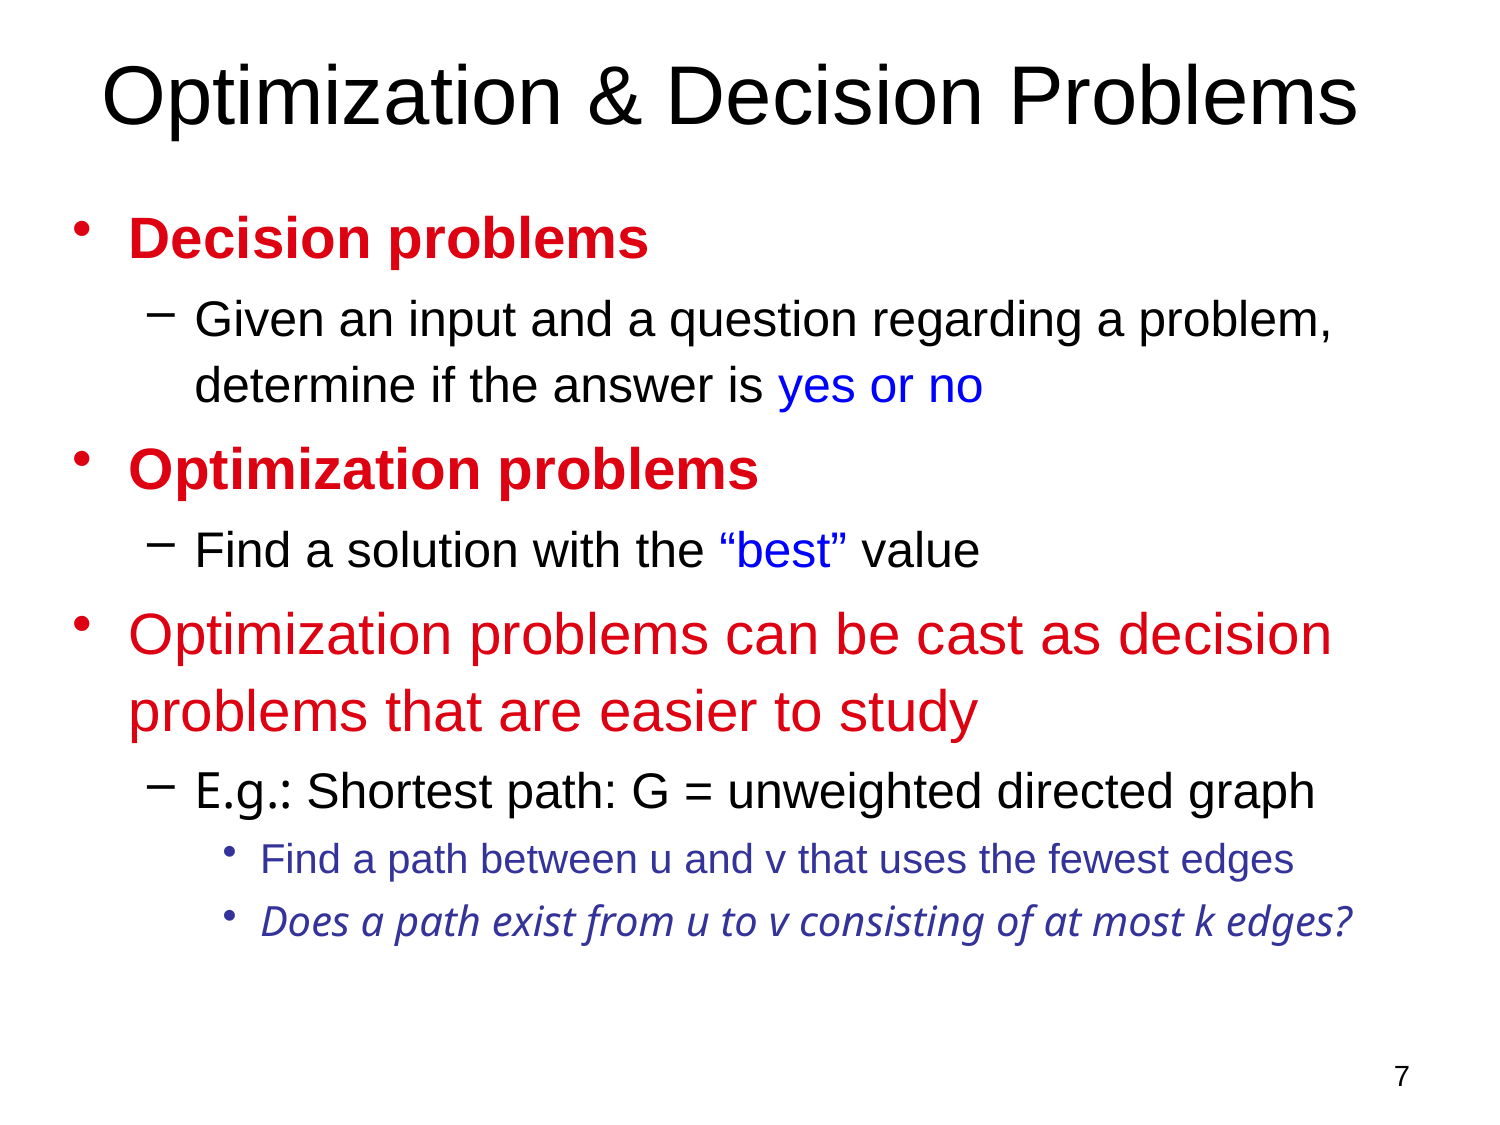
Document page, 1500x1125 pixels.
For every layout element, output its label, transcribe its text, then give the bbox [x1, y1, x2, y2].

slide_number 7 [1074, 1049, 1426, 1103]
list Decision problems Given an input and a question regarding a problem, determine if the answer is yes or no Optimization problems Find a solution with the “best” value Optimization problems can be cast as decision problems that are easier to study E.g.: Shortest path: G = unweighted directed graph Find a path between u and v that uses the fewest edges Does a path exist from u to v consisting of at most k edges? [57, 185, 1408, 1084]
title Optimization & Decision Problems [55, 16, 1407, 166]
